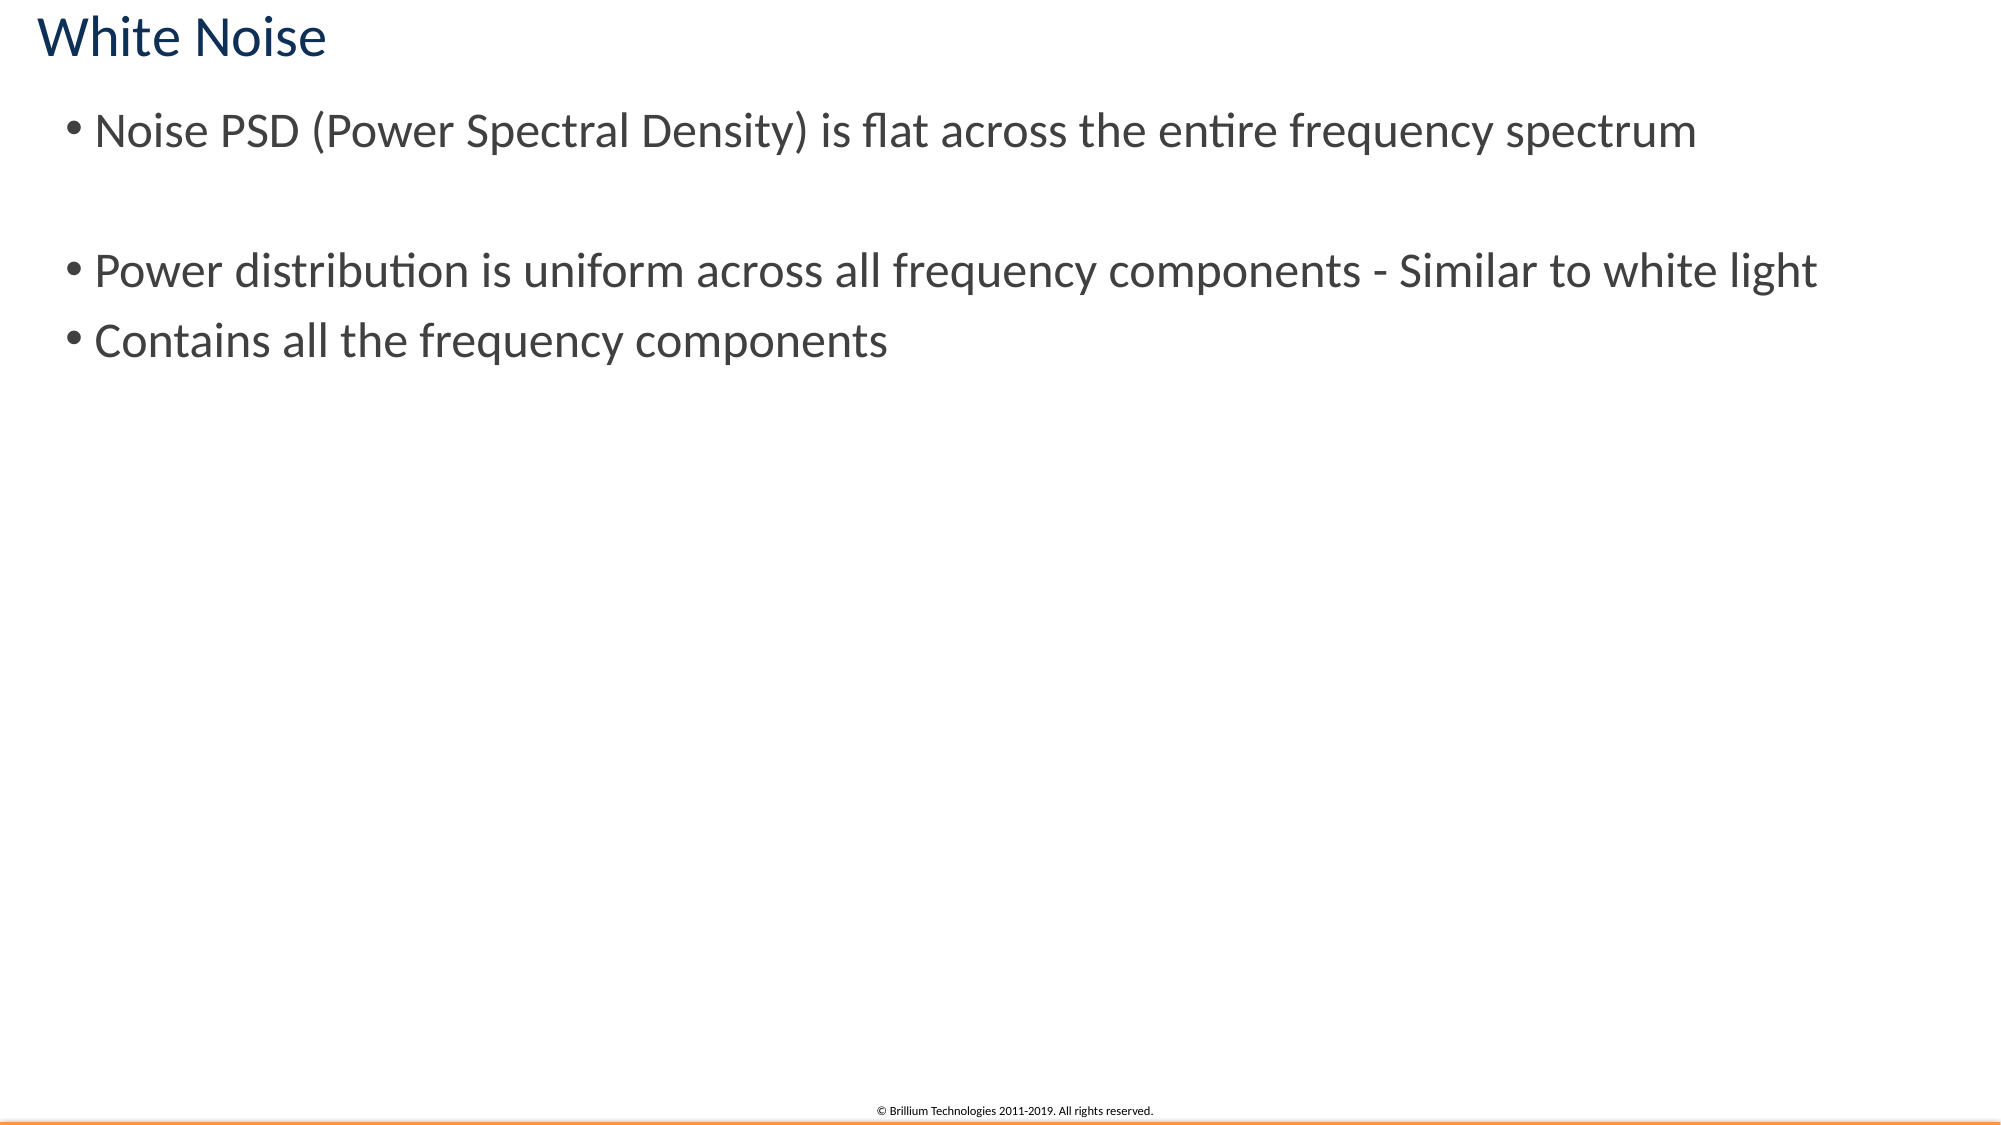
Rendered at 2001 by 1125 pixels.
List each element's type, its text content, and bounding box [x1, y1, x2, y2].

title White Noise [22, 0, 1900, 66]
